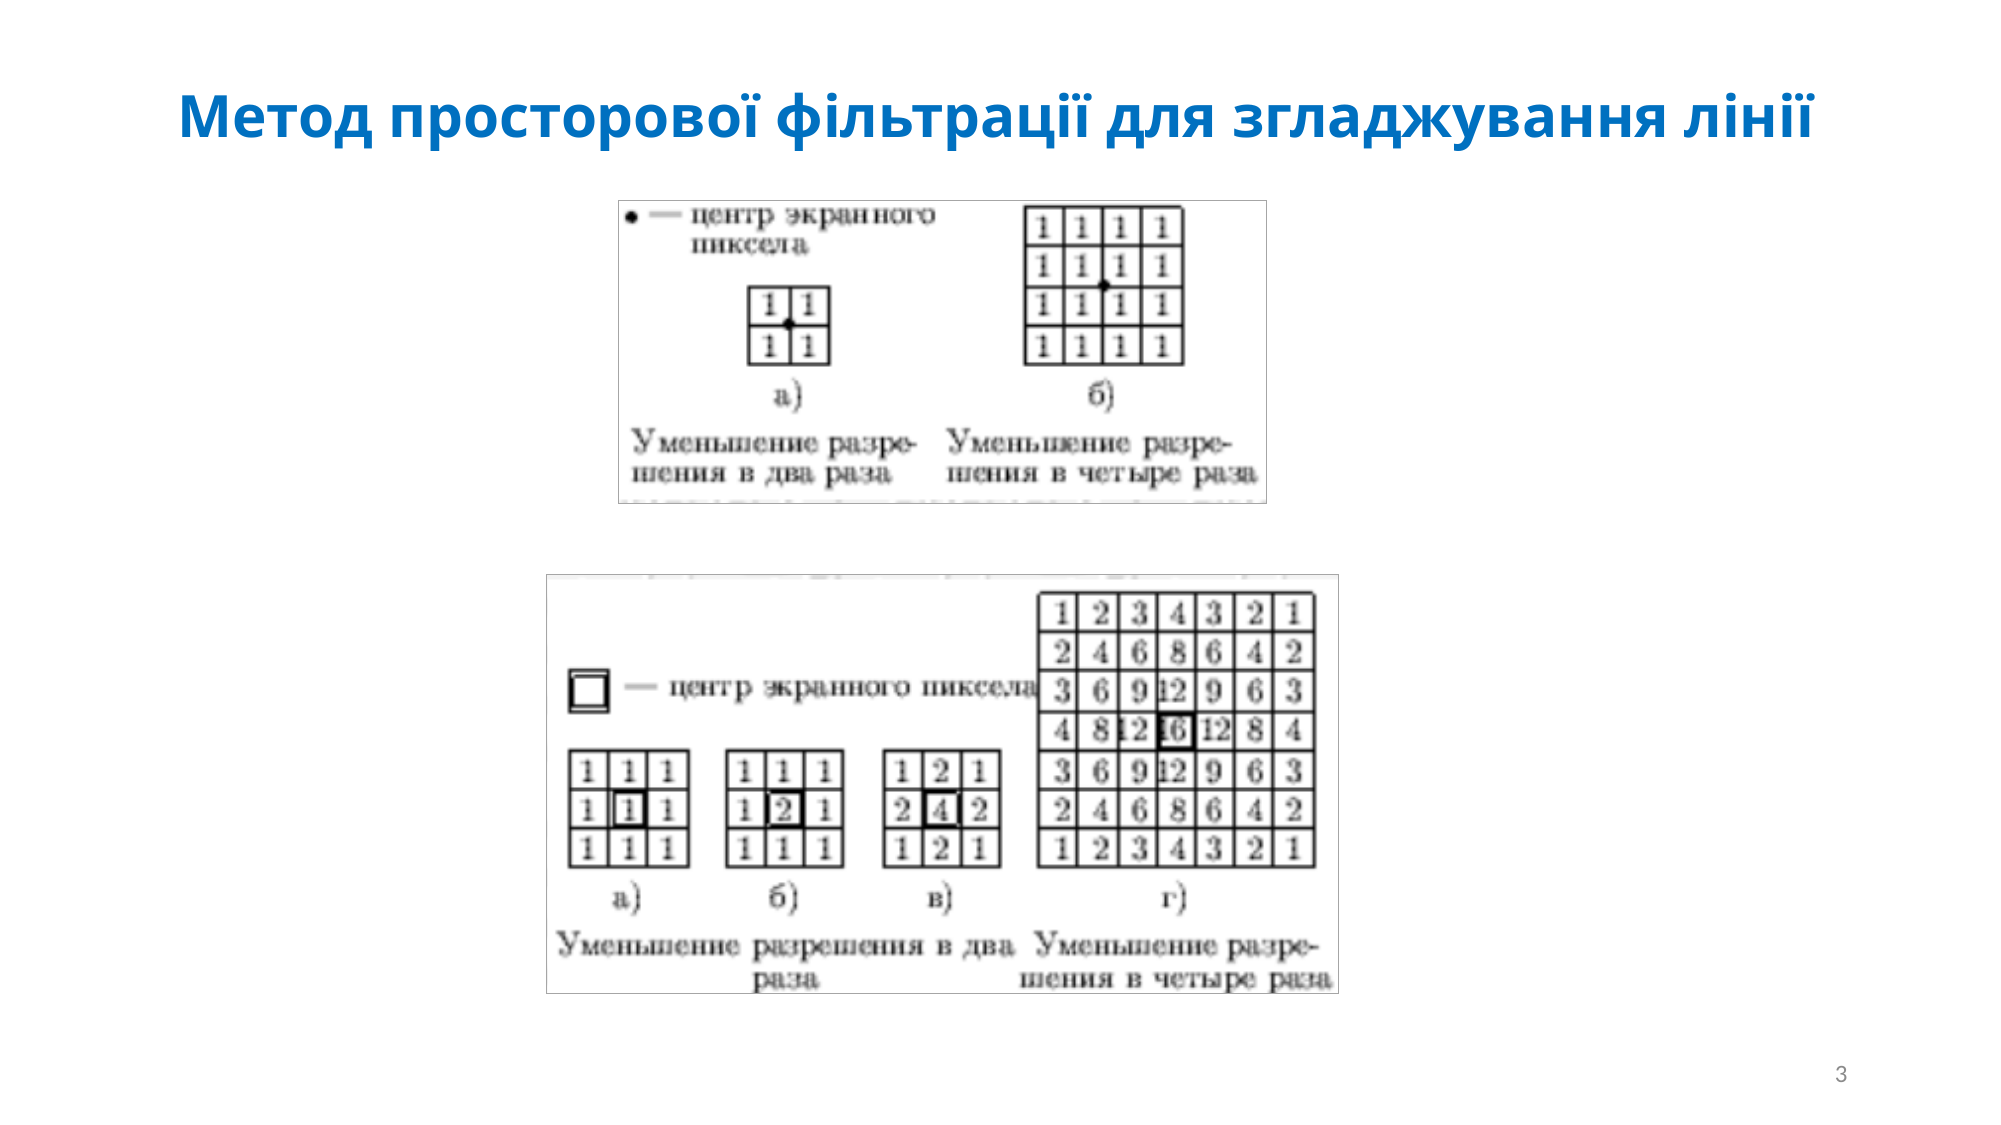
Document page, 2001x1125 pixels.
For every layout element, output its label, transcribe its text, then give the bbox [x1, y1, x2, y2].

text_box Метод просторової фільтрації для згладжування лінії [162, 72, 1829, 157]
slide_number 3 [1412, 1042, 1863, 1103]
picture [618, 200, 1267, 504]
picture [546, 574, 1339, 994]
